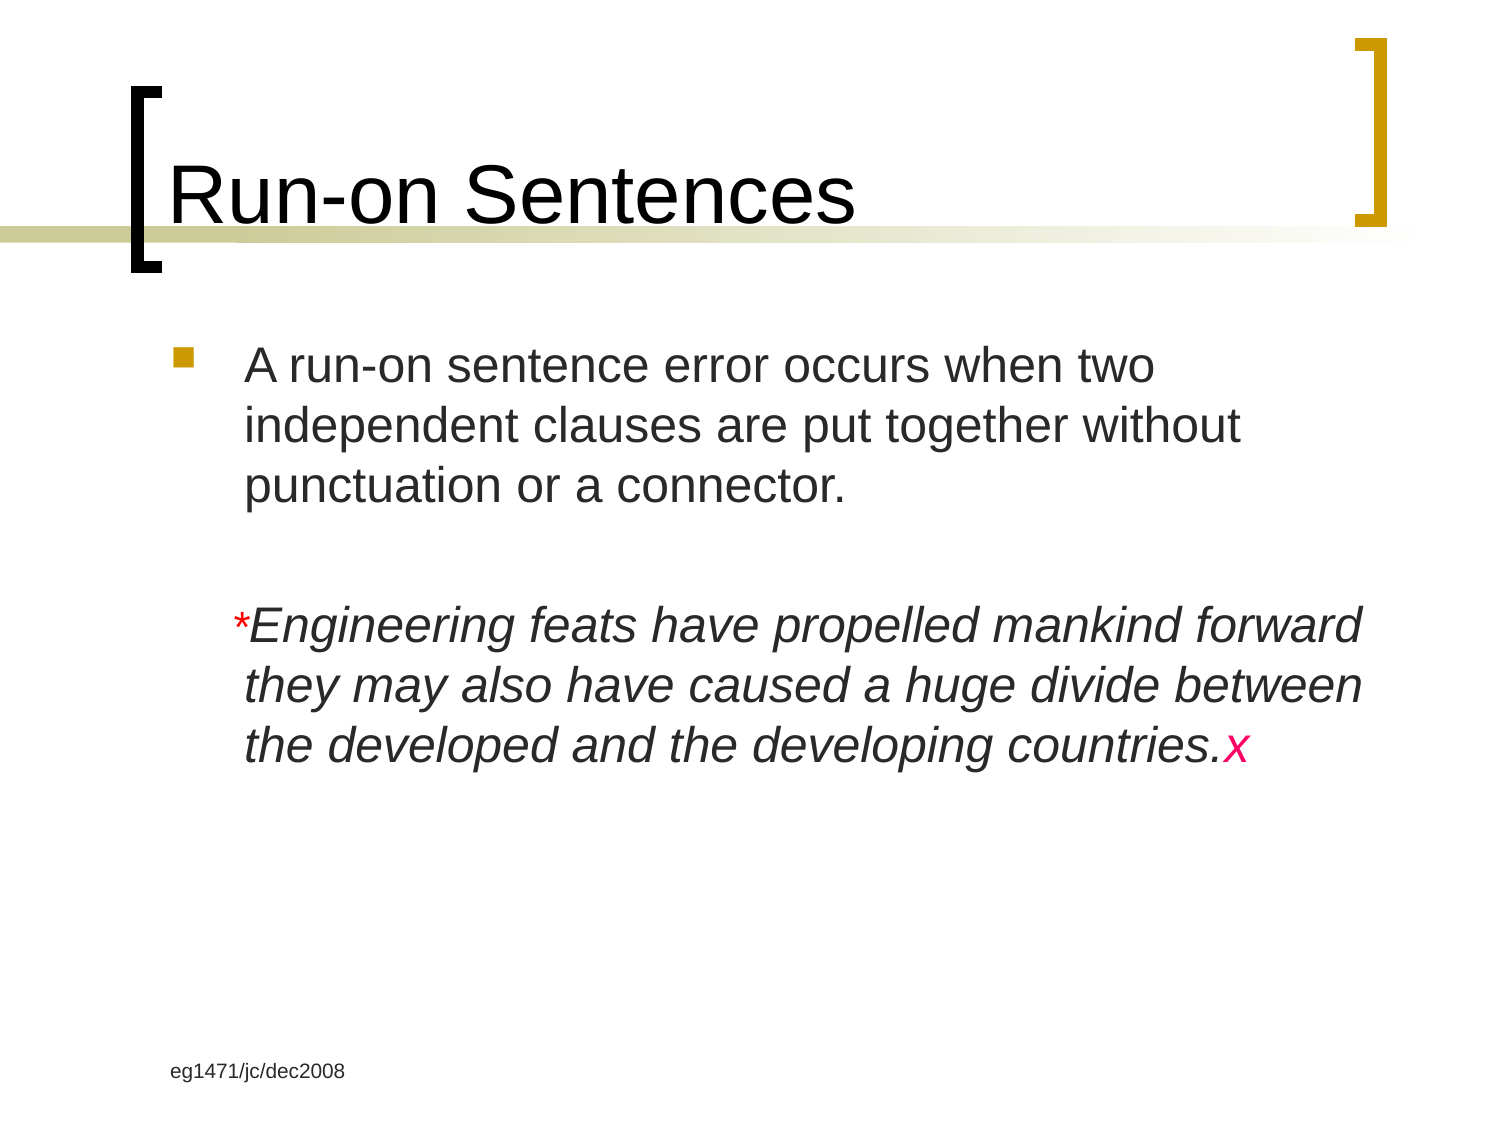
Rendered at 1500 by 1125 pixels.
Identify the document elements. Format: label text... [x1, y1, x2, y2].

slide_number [154, 1024, 468, 1101]
list A run-on sentence error occurs when two independent clauses are put together without punctuation or a connector. *Engineering feats have propelled mankind forward they may also have caused a huge divide between the developed and the developing countries.x [155, 324, 1413, 1001]
title Run-on Sentences [152, 15, 1328, 248]
